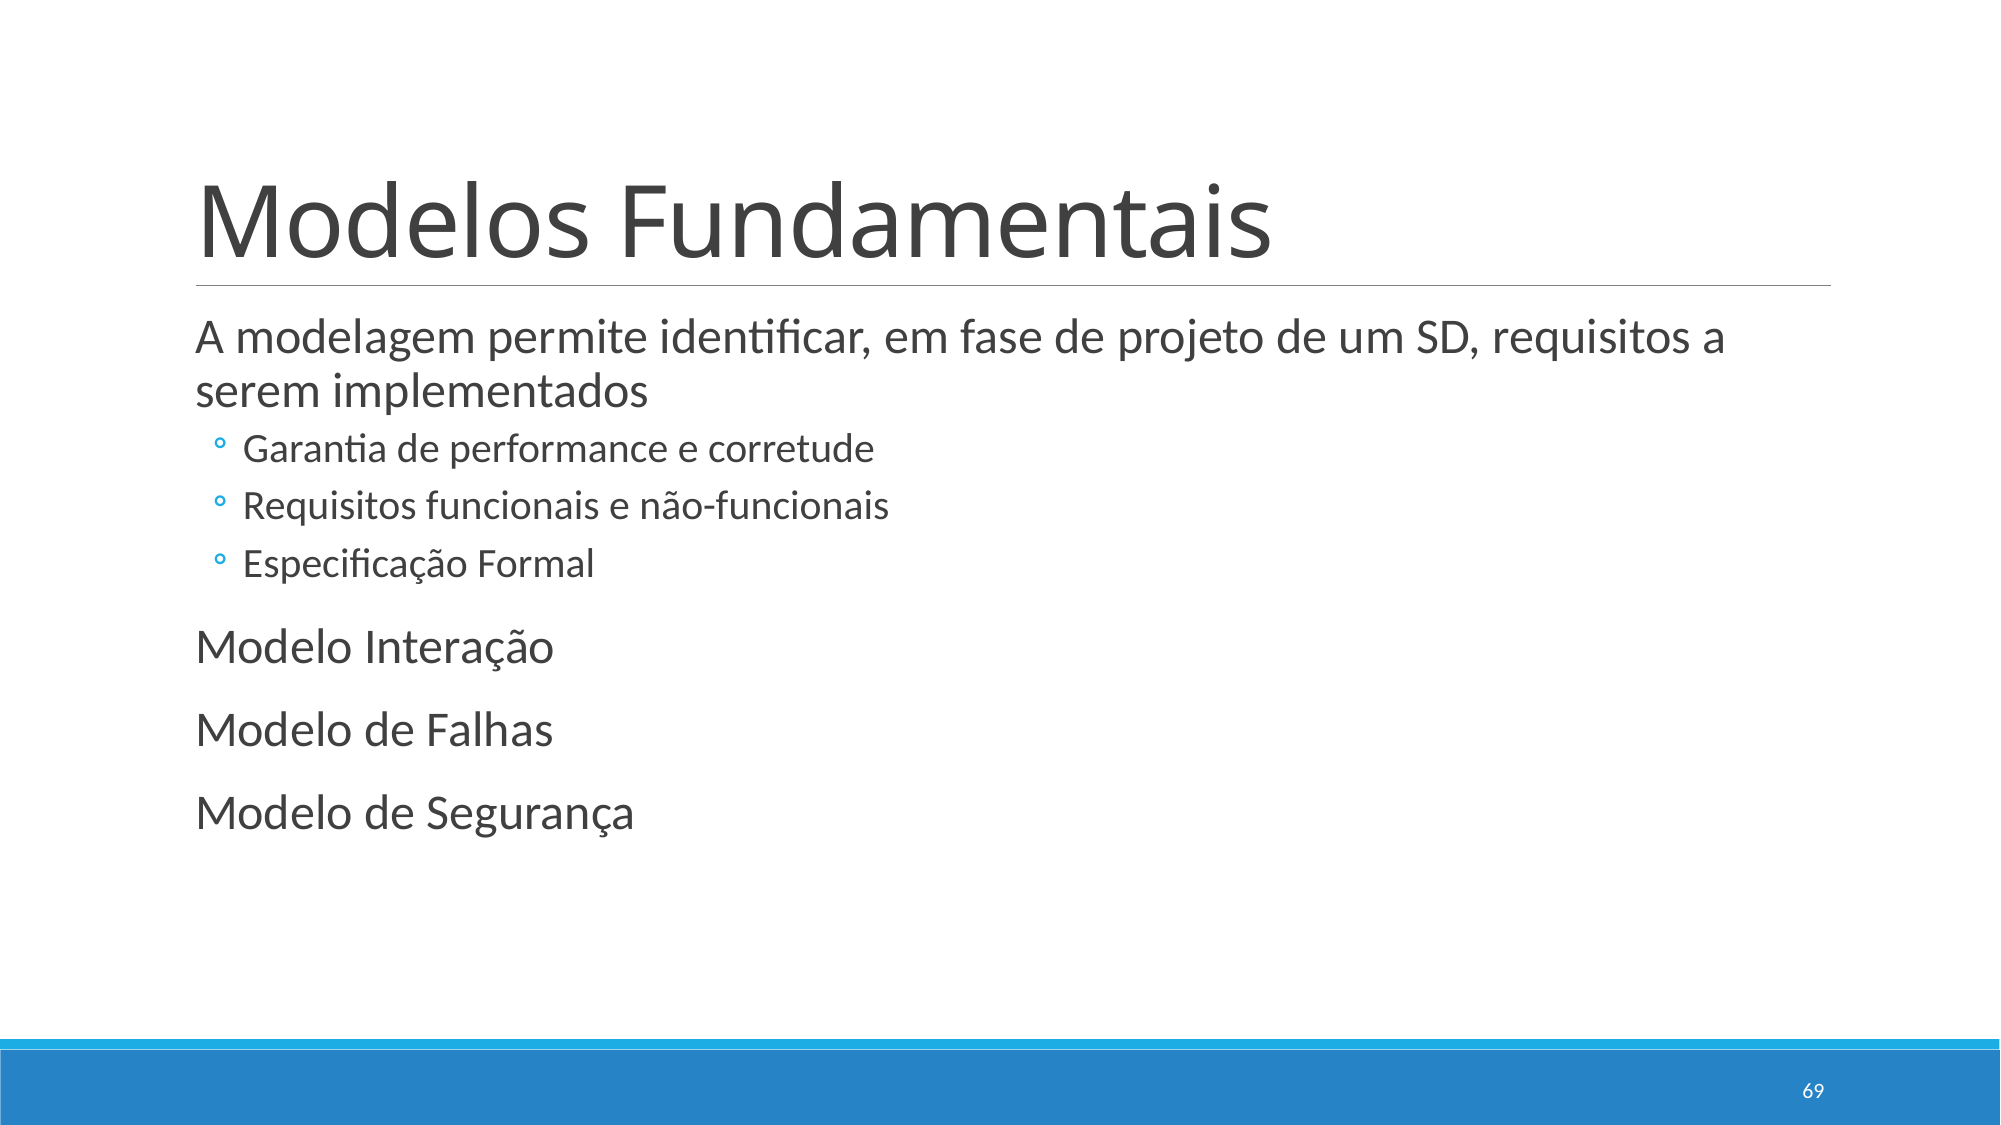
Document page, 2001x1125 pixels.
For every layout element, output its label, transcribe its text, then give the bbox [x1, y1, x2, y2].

list A modelagem permite identificar, em fase de projeto de um SD, requisitos a serem implementados Garantia de performance e corretude Requisitos funcionais e não-funcionais Especificação Formal Modelo Interação Modelo de Falhas Modelo de Segurança [180, 302, 1830, 963]
title Modelos Fundamentais [180, 47, 1830, 285]
slide_number 69 [1624, 1059, 1840, 1120]
